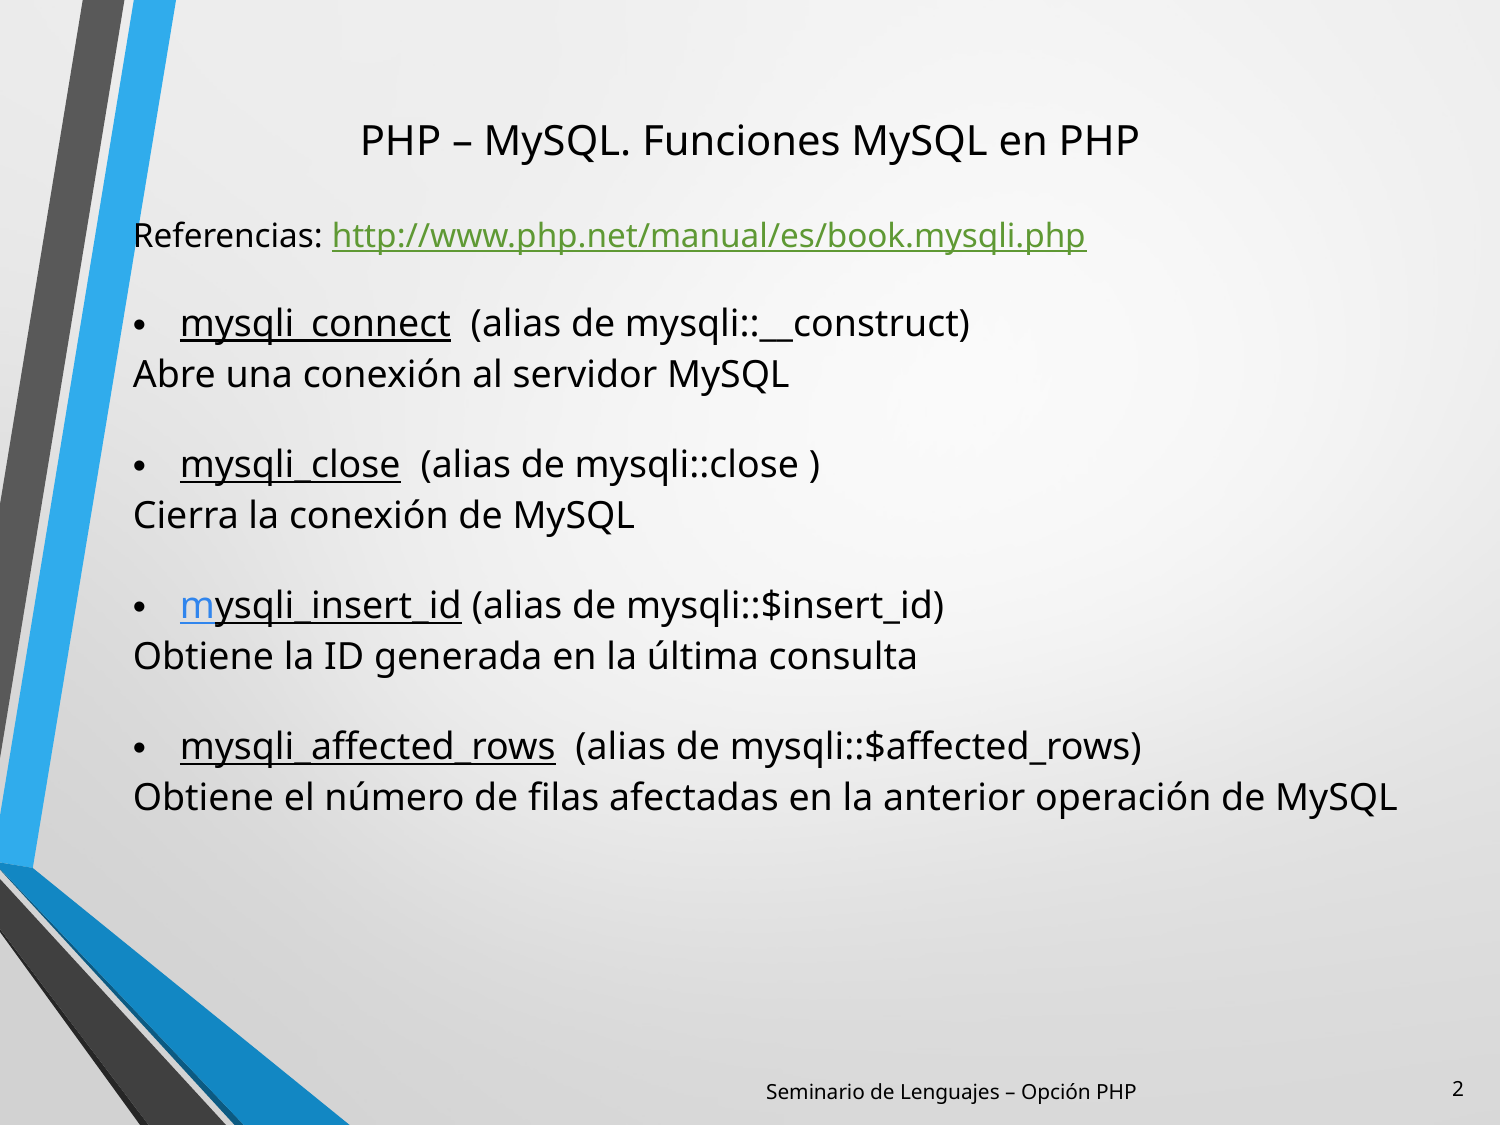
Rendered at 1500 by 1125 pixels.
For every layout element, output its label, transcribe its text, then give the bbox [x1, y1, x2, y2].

text_box PHP – MySQL. Funciones MySQL en PHP [75, 45, 1425, 233]
text_box Seminario de Lenguajes – Opción PHP [718, 1051, 1152, 1112]
text_box Referencias: http://www.php.net/manual/es/book.mysqli.php mysqli_connect (alias de mysqli::__construct) Abre una conexión al servidor MySQL mysqli_close (alias de mysqli::close ) Cierra la conexión de MySQL mysqli_insert_id (alias de mysqli::$insert_id) Obtiene la ID generada en la última consulta mysqli_affected_rows (alias de mysqli::$affected_rows) Obtiene el número de filas afectadas en la anterior operación de MySQL [118, 206, 1431, 1021]
text_box 2 [1418, 1051, 1479, 1112]
